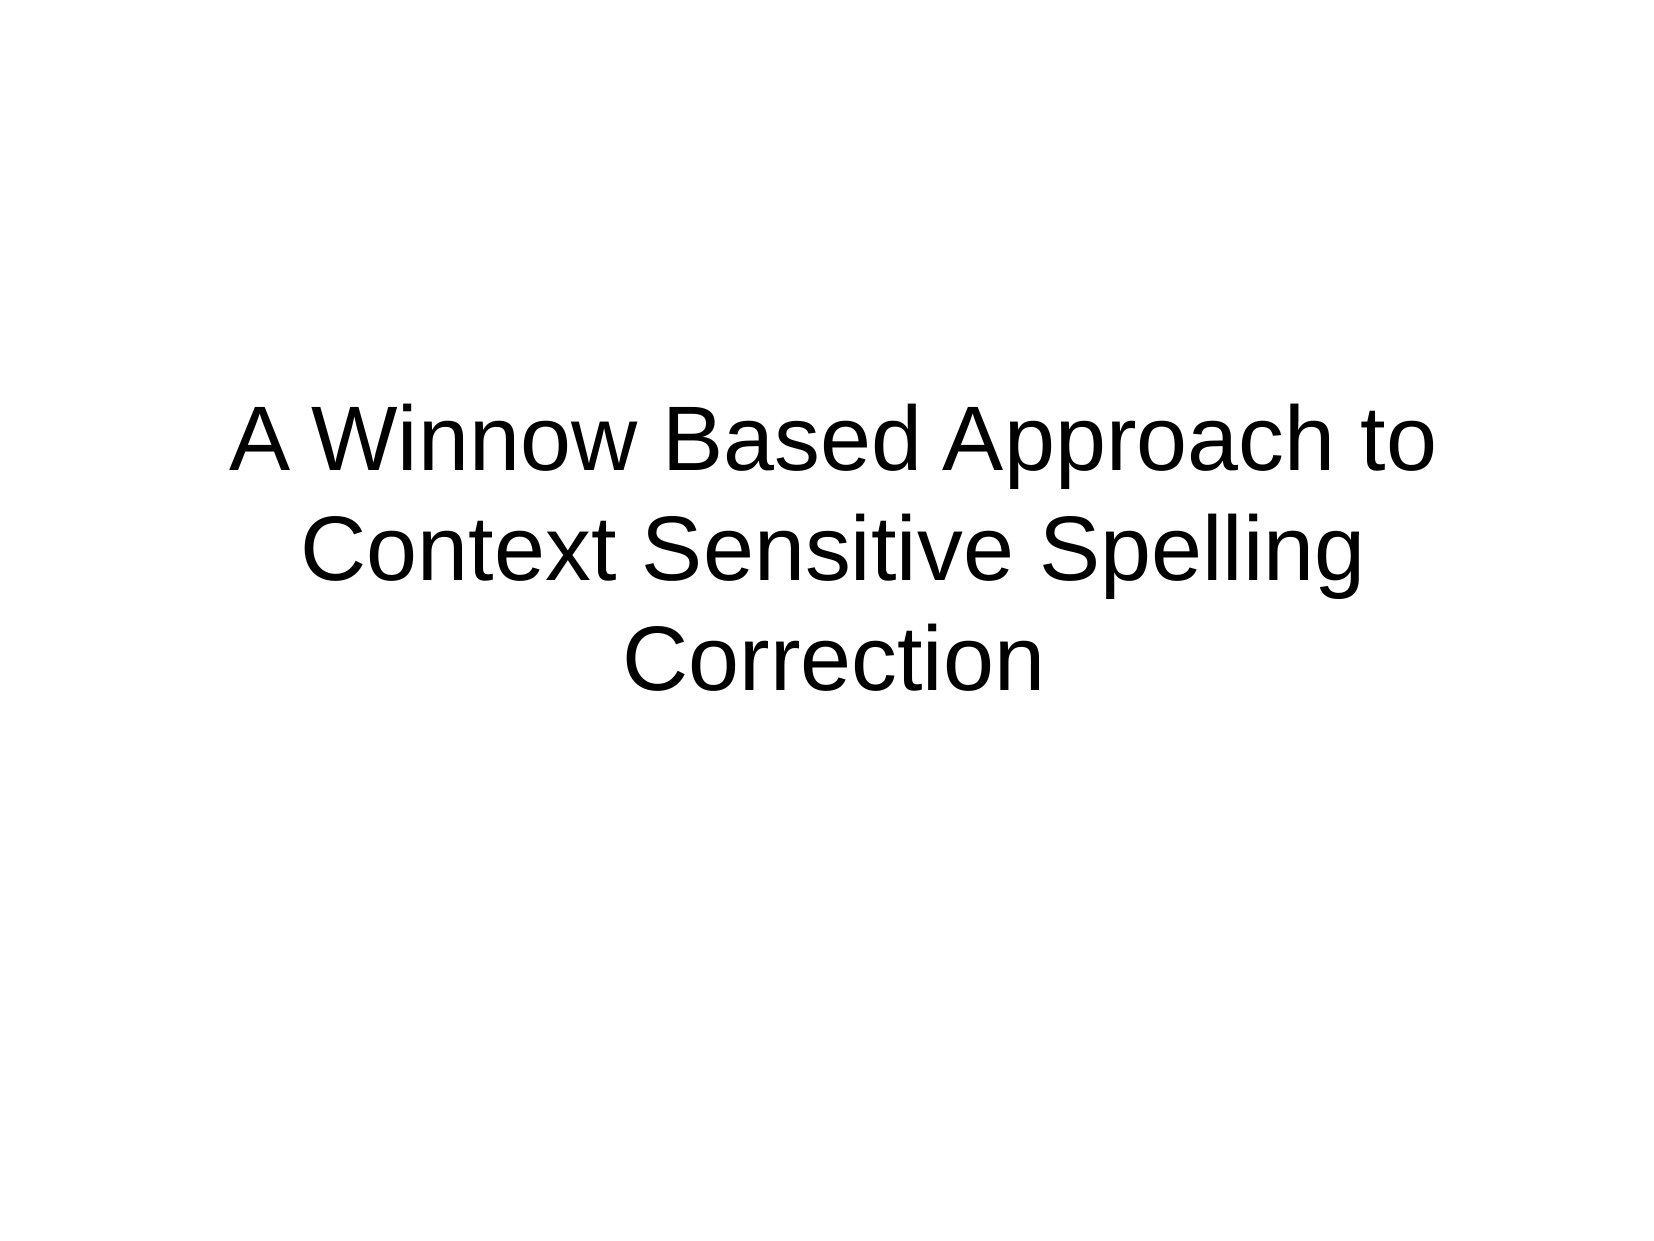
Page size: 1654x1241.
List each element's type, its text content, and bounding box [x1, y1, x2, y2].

title A Winnow Based Approach to Context Sensitive Spelling Correction [90, 390, 1579, 698]
